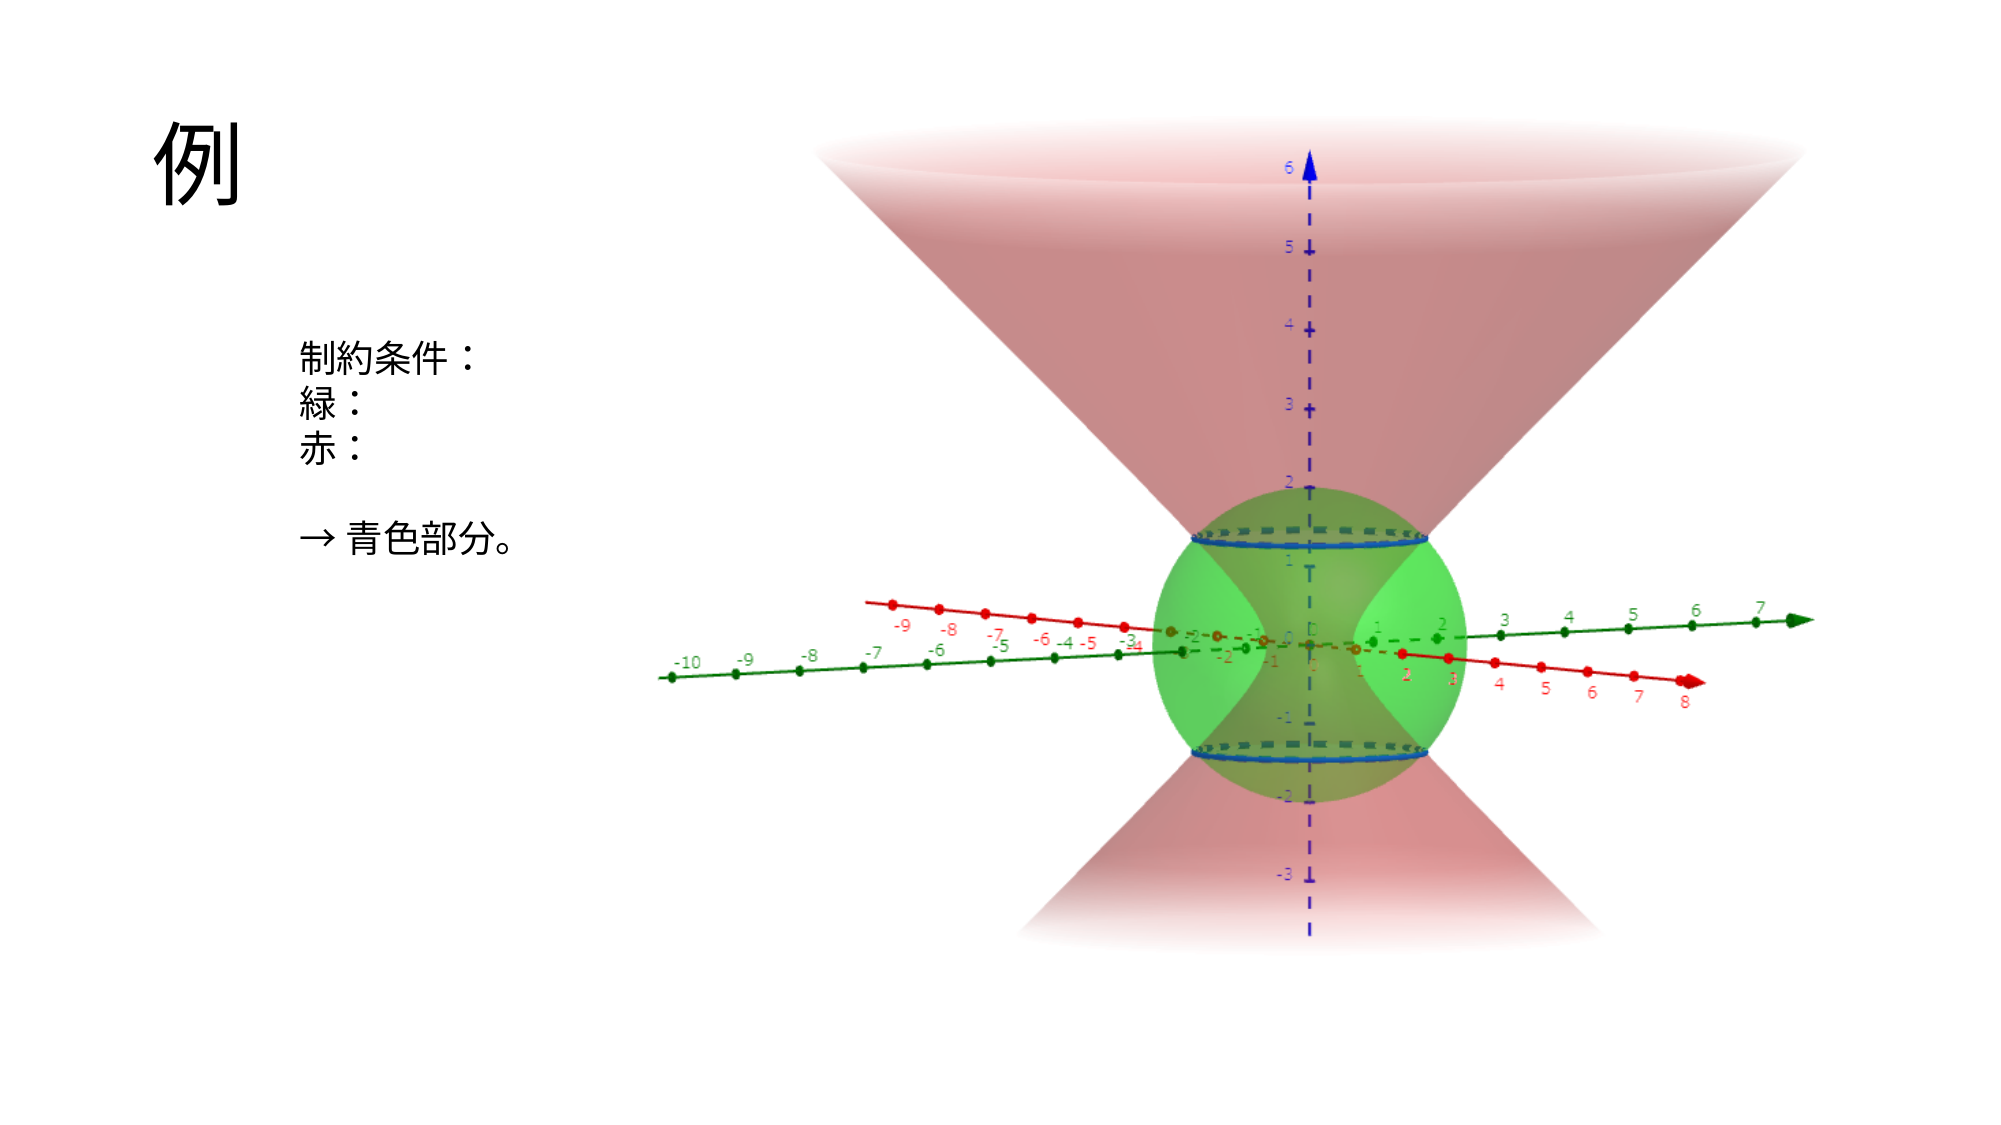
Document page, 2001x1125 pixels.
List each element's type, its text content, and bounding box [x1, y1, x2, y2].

picture [602, 59, 1860, 1002]
title 例 [137, 59, 602, 278]
